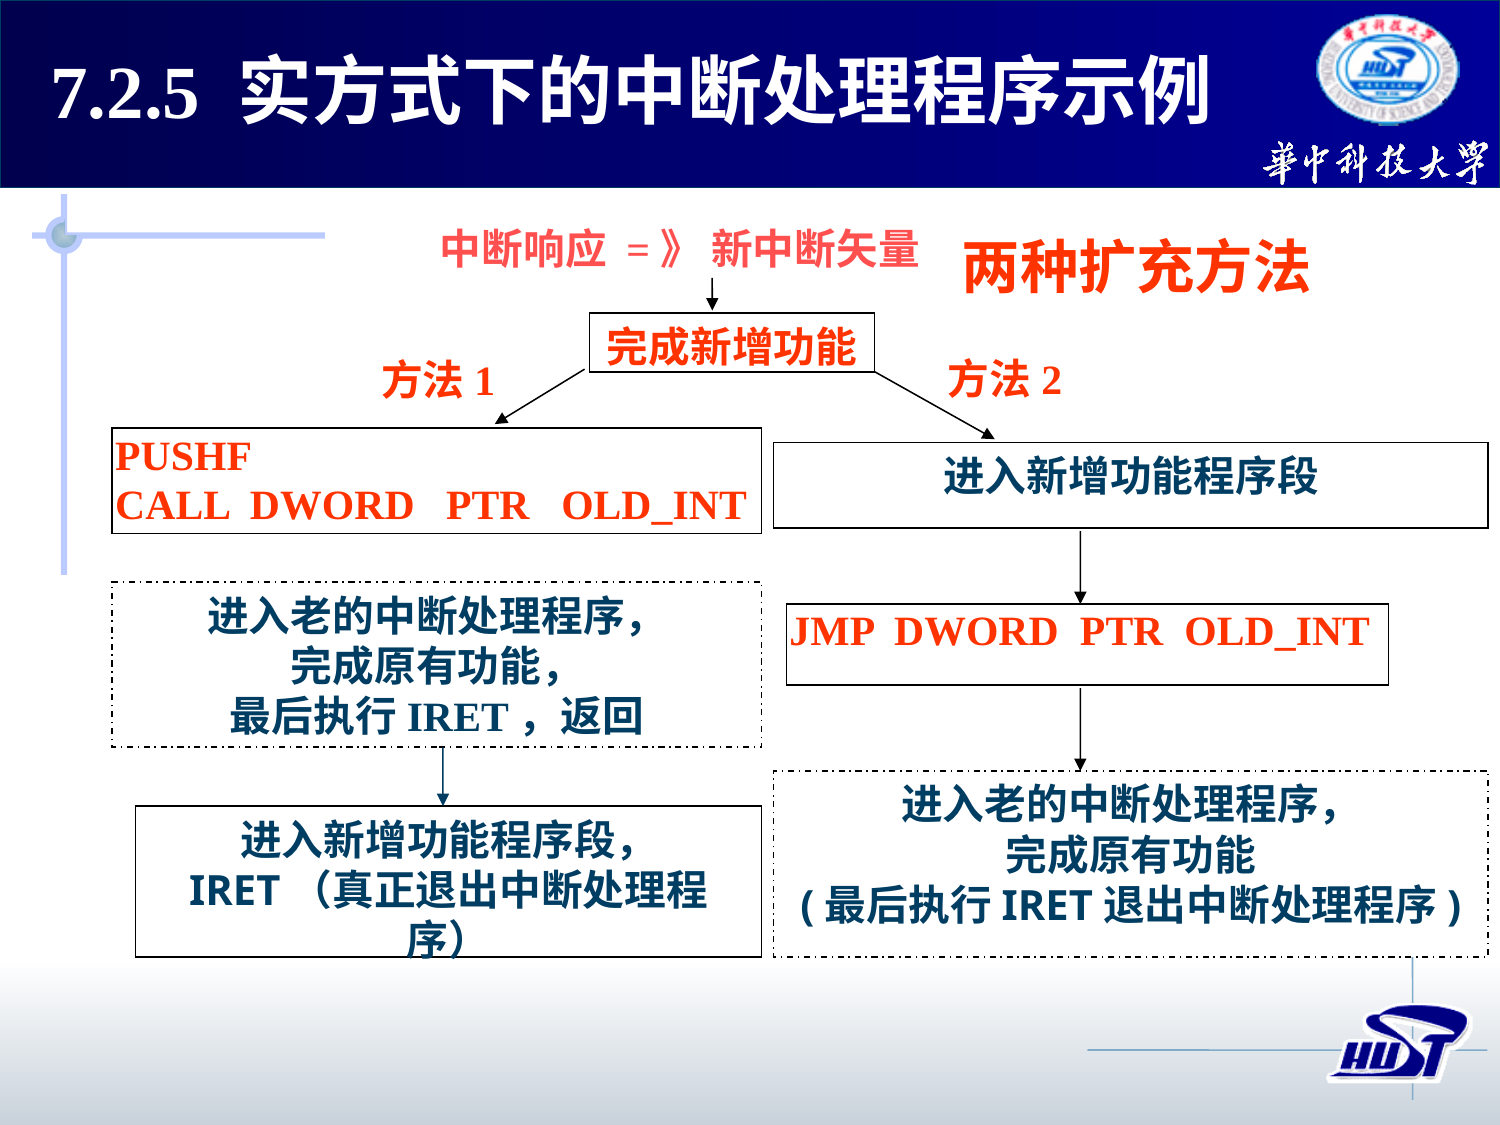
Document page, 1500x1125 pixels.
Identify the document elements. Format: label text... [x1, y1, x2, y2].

picture [1262, 140, 1488, 185]
text_box 中断响应 =》 新中断矢量 [430, 215, 963, 263]
picture [1316, 14, 1460, 126]
text_box 两种扩充方法 [947, 222, 1439, 276]
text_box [111, 277, 1489, 958]
text_box 7.2.5 实方式下的中断处理程序示例 [35, 53, 1340, 140]
